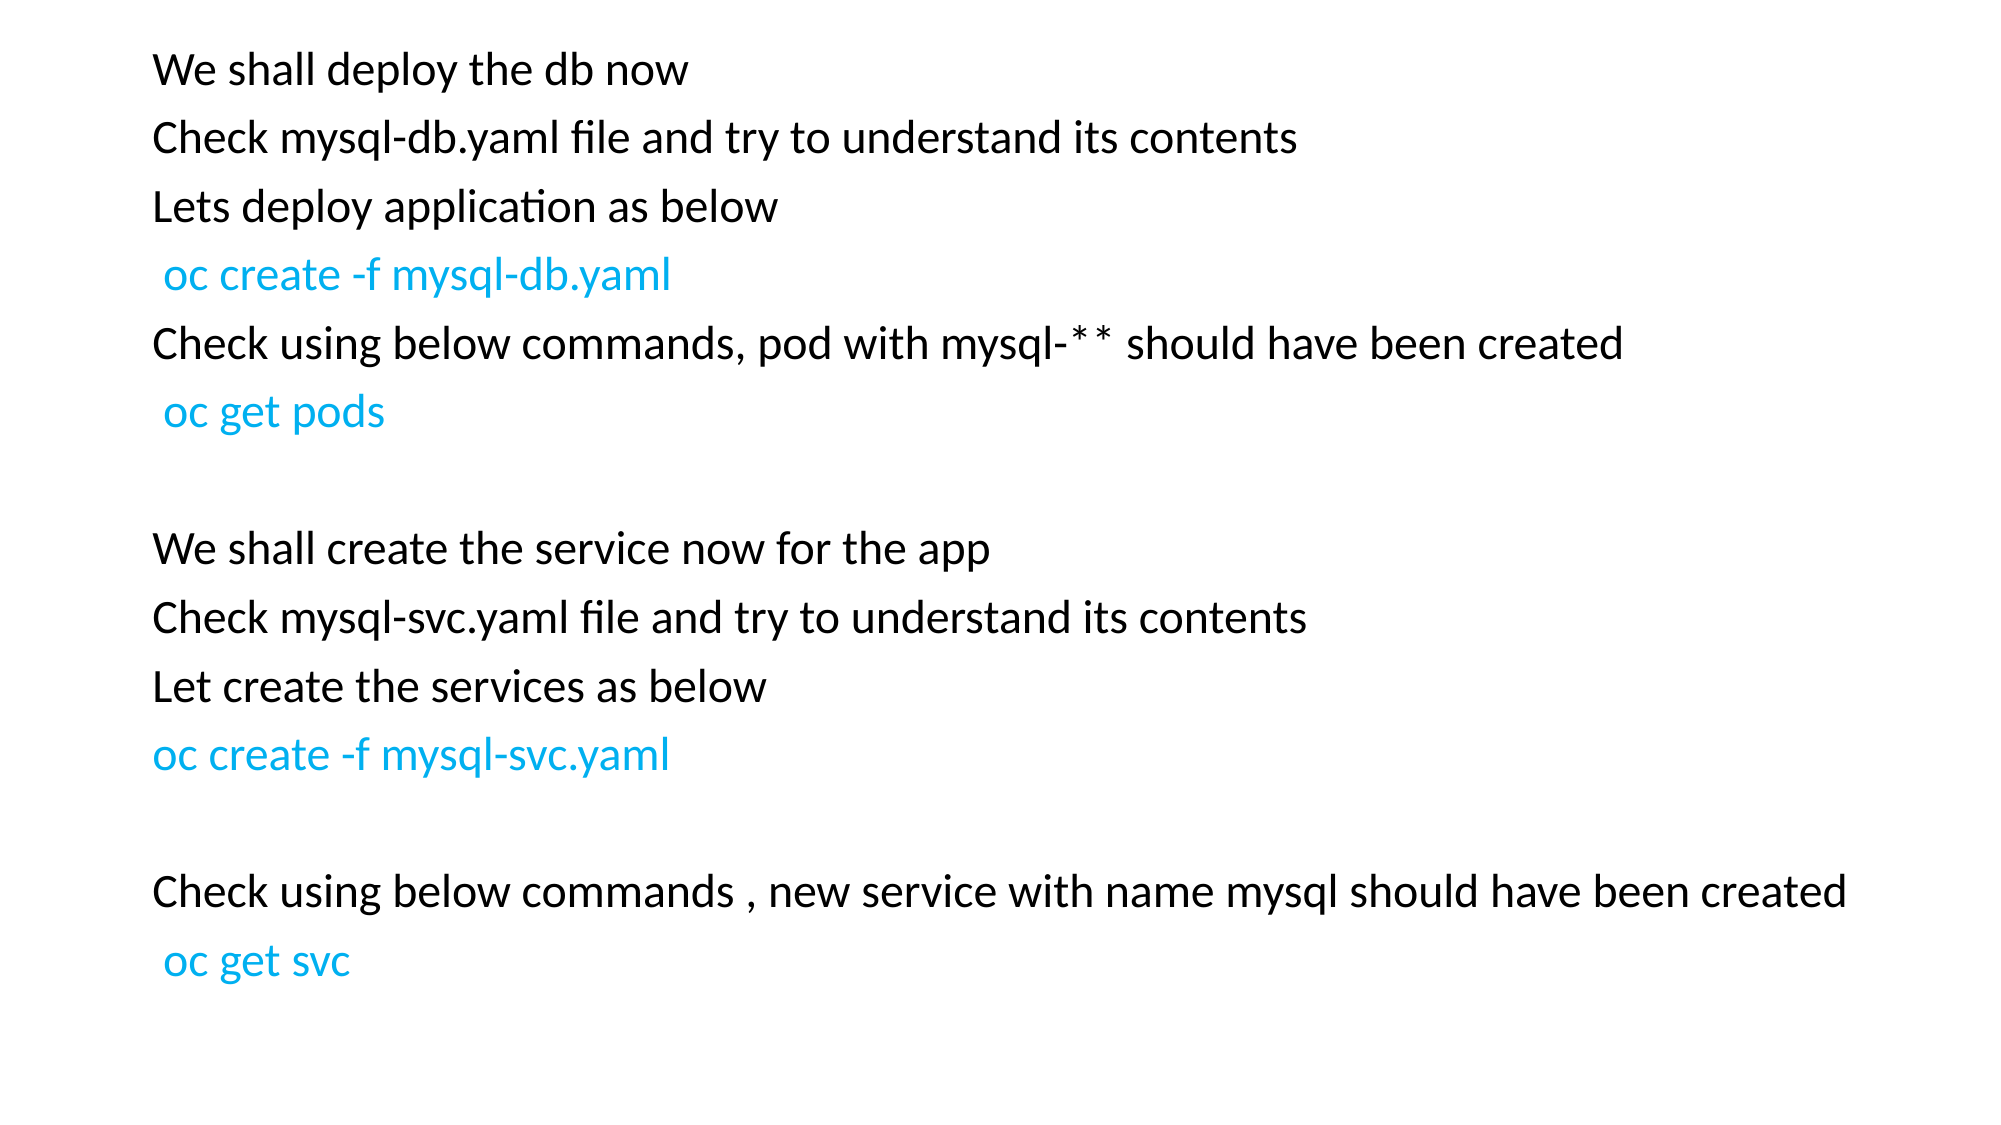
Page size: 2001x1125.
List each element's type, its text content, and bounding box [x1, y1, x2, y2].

list We shall deploy the db now Check mysql-db.yaml file and try to understand its contents Lets deploy application as below oc create -f mysql-db.yaml Check using below commands, pod with mysql-** should have been created oc get pods We shall create the service now for the app Check mysql-svc.yaml file and try to understand its contents Let create the services as below oc create -f mysql-svc.yaml Check using below commands , new service with name mysql should have been created oc get svc [137, 36, 1882, 1014]
